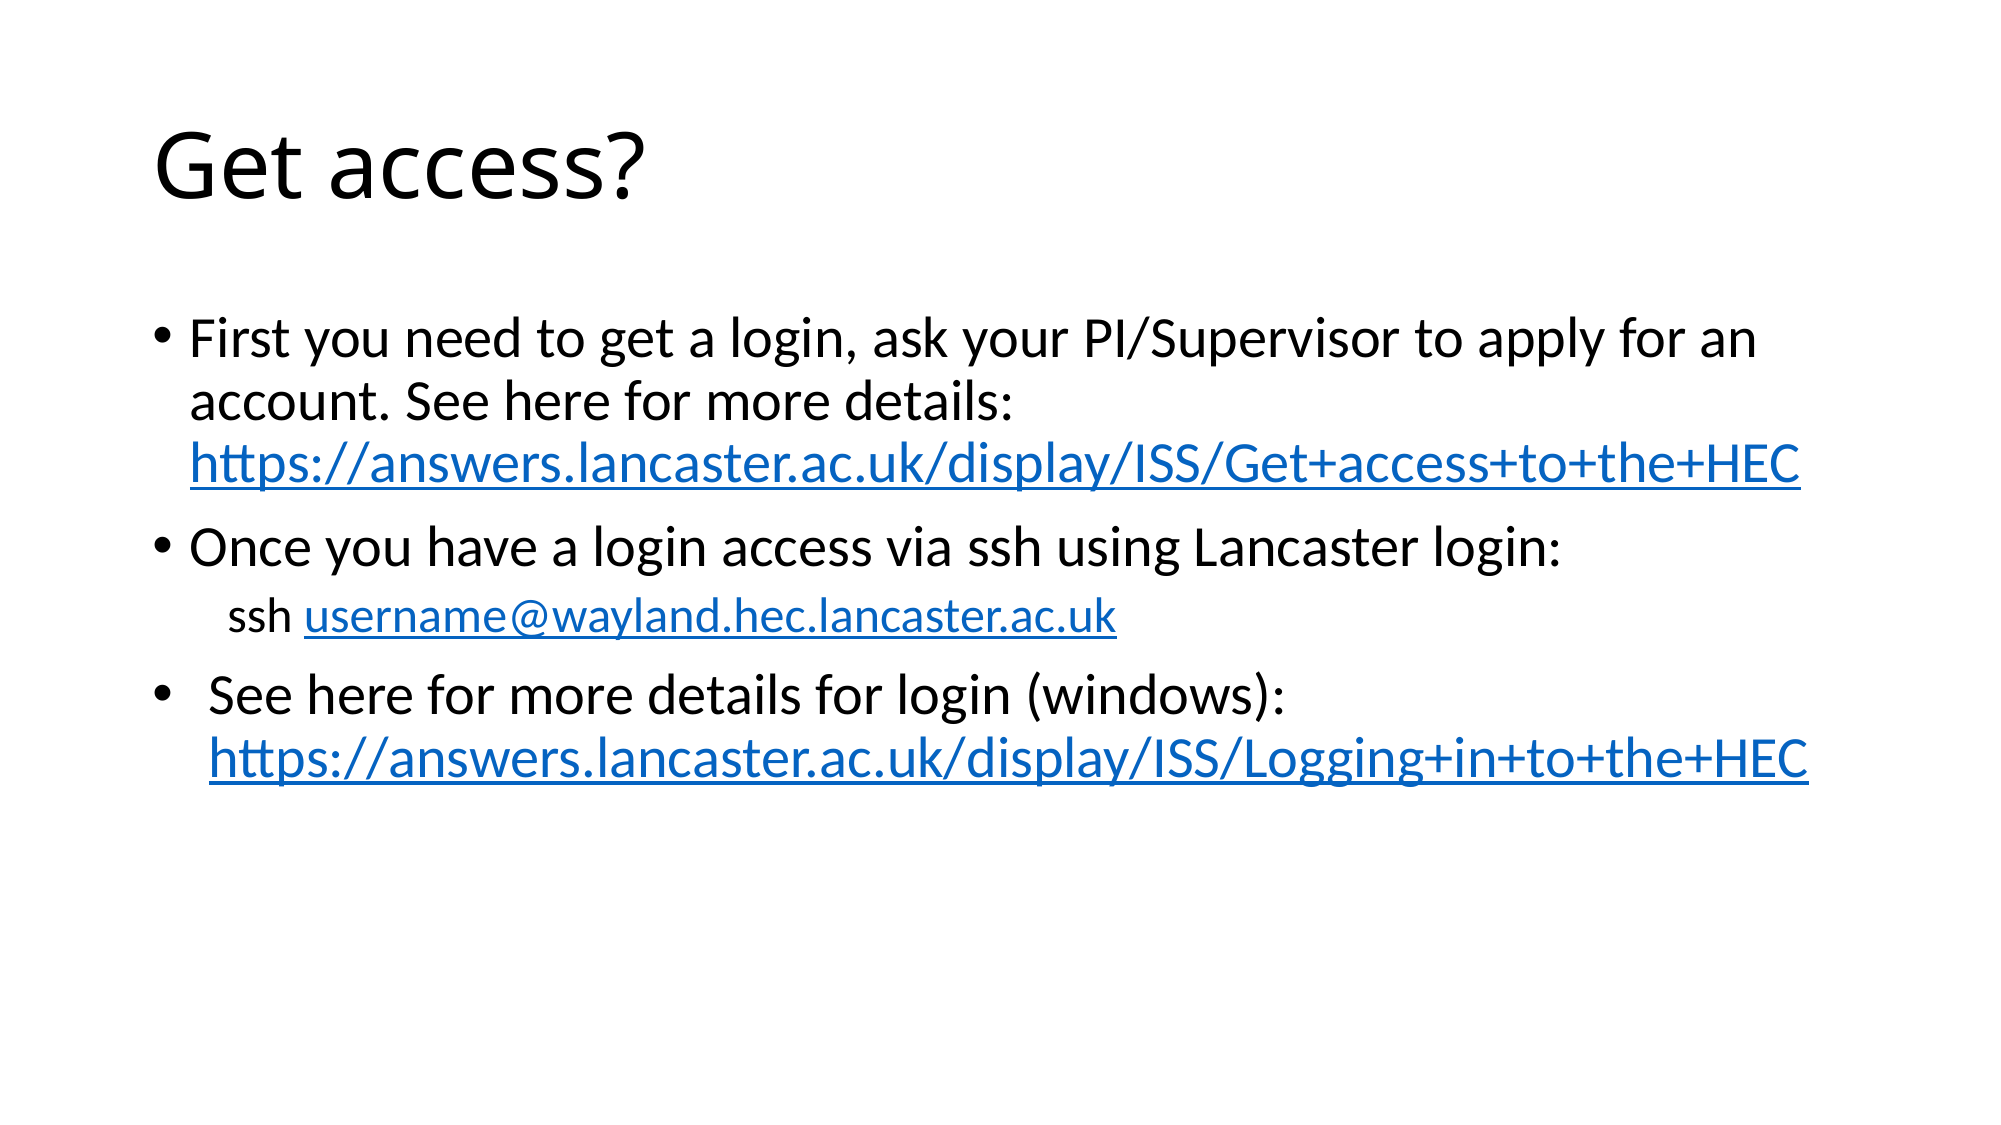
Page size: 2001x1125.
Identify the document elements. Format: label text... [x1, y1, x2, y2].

title Get access? [137, 59, 1863, 278]
list First you need to get a login, ask your PI/Supervisor to apply for an account. See here for more details: https://answers.lancaster.ac.uk/display/ISS/Get+access+to+the+HEC Once you have a login access via ssh using Lancaster login: ssh username@wayland.hec.lancaster.ac.uk See here for more details for login (windows): https://answers.lancaster.ac.uk/display/ISS/Logging+in+to+the+HEC [137, 299, 1863, 1014]
